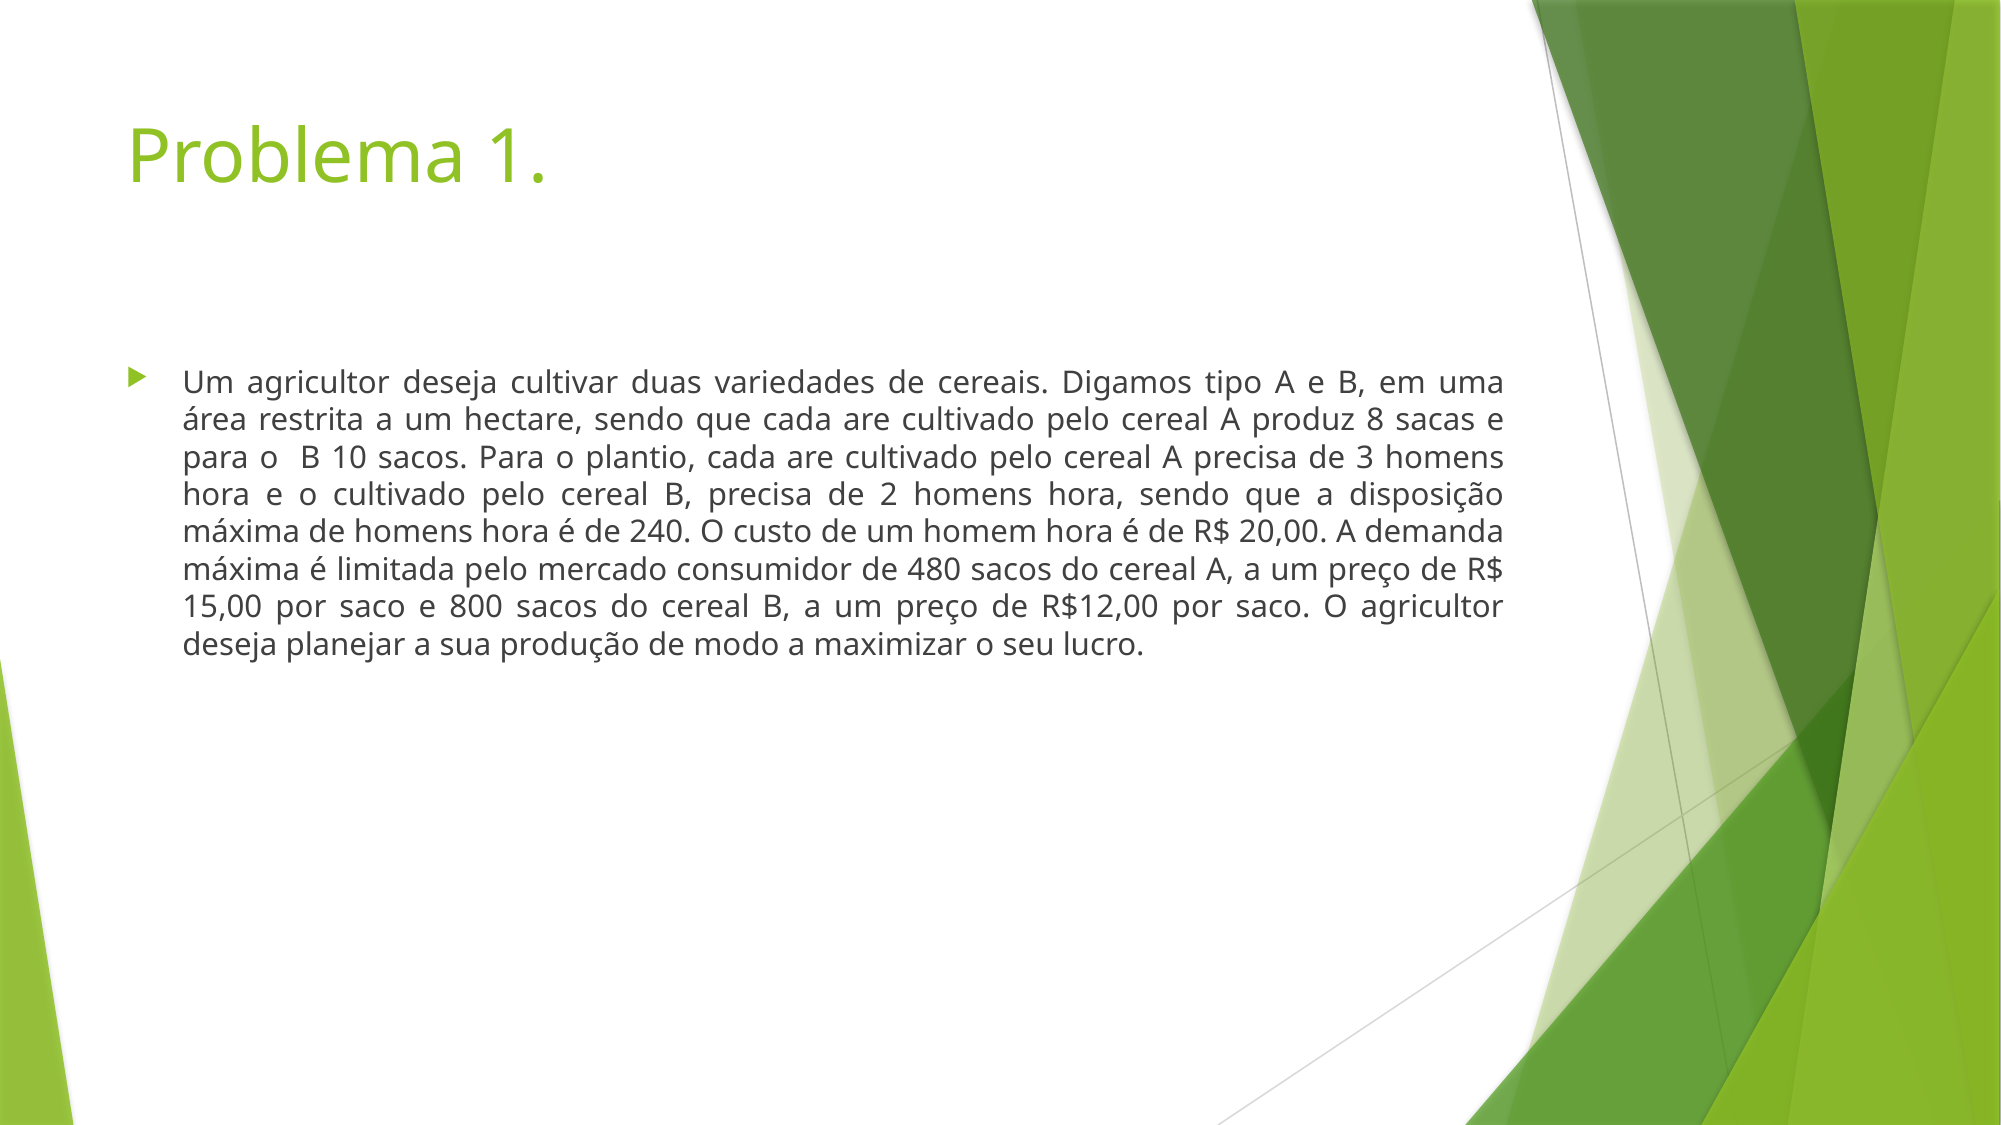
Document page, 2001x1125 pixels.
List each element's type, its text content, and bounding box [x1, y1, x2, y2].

list Um agricultor deseja cultivar duas variedades de cereais. Digamos tipo A e B, em uma área restrita a um hectare, sendo que cada are cultivado pelo cereal A produz 8 sacas e para o B 10 sacos. Para o plantio, cada are cultivado pelo cereal A precisa de 3 homens hora e o cultivado pelo cereal B, precisa de 2 homens hora, sendo que a disposição máxima de homens hora é de 240. O custo de um homem hora é de R$ 20,00. A demanda máxima é limitada pelo mercado consumidor de 480 sacos do cereal A, a um preço de R$ 15,00 por saco e 800 sacos do cereal B, a um preço de R$12,00 por saco. O agricultor deseja planejar a sua produção de modo a maximizar o seu lucro. [111, 354, 1522, 992]
title Problema 1. [111, 99, 1522, 317]
